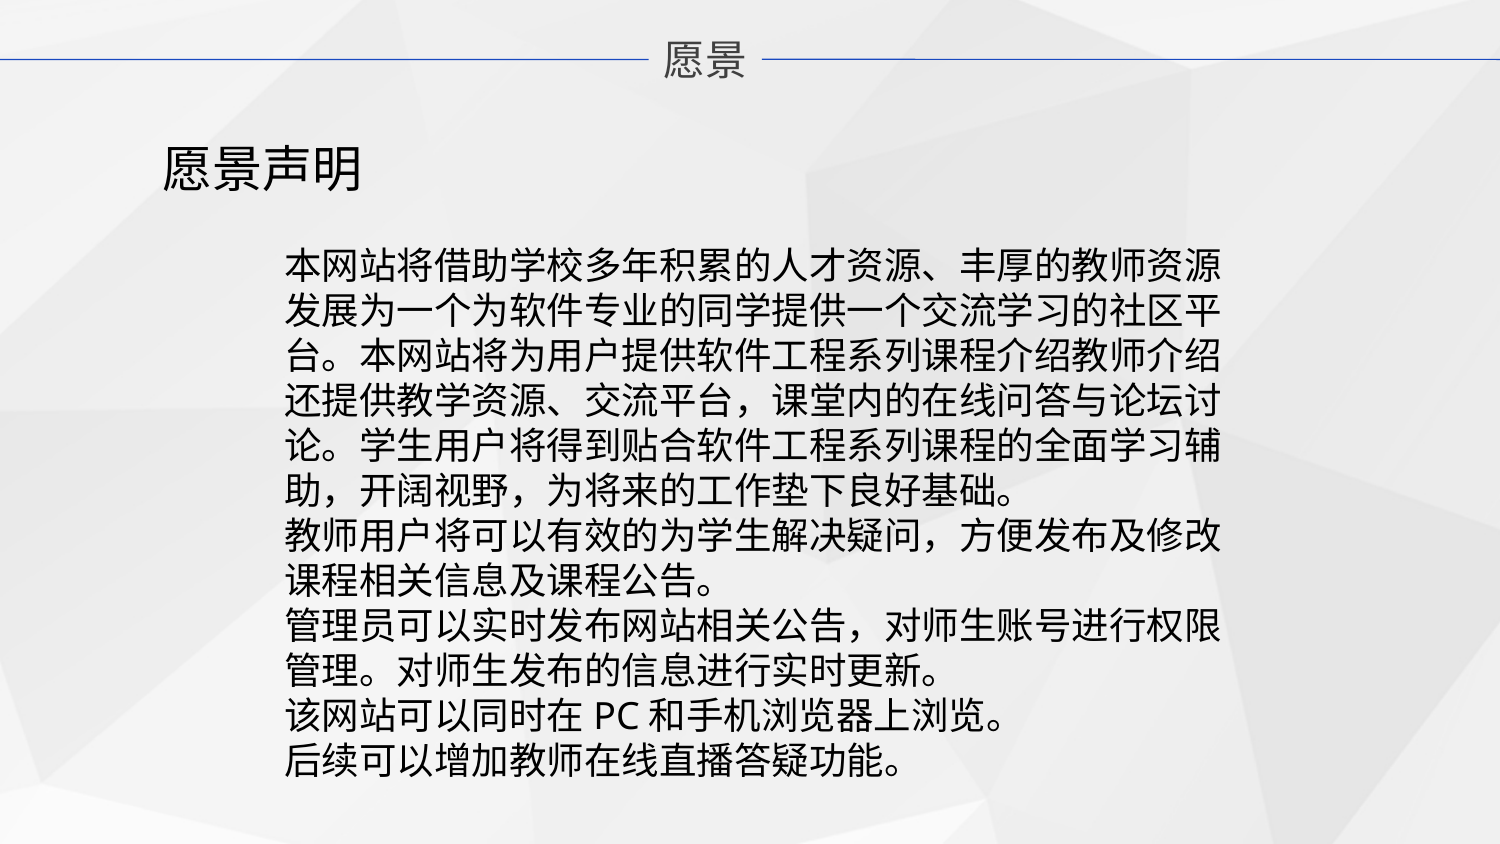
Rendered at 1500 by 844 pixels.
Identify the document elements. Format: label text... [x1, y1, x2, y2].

text_box 本网站将借助学校多年积累的人才资源、丰厚的教师资源发展为一个为软件专业的同学提供一个交流学习的社区平台。本网站将为用户提供软件工程系列课程介绍教师介绍还提供教学资源、交流平台，课堂内的在线问答与论坛讨论。学生用户将得到贴合软件工程系列课程的全面学习辅助，开阔视野，为将来的工作垫下良好基础。 教师用户将可以有效的为学生解决疑问，方便发布及修改课程相关信息及课程公告。 管理员可以实时发布网站相关公告，对师生账号进行权限管理。对师生发布的信息进行实时更新。 该网站可以同时在PC和手机浏览器上浏览。 后续可以增加教师在线直播答疑功能。 [269, 234, 1244, 789]
picture [0, 0, 1500, 59]
text_box 愿景 [649, 26, 763, 92]
picture [0, 60, 1500, 844]
text_box 愿景声明 [147, 130, 422, 205]
